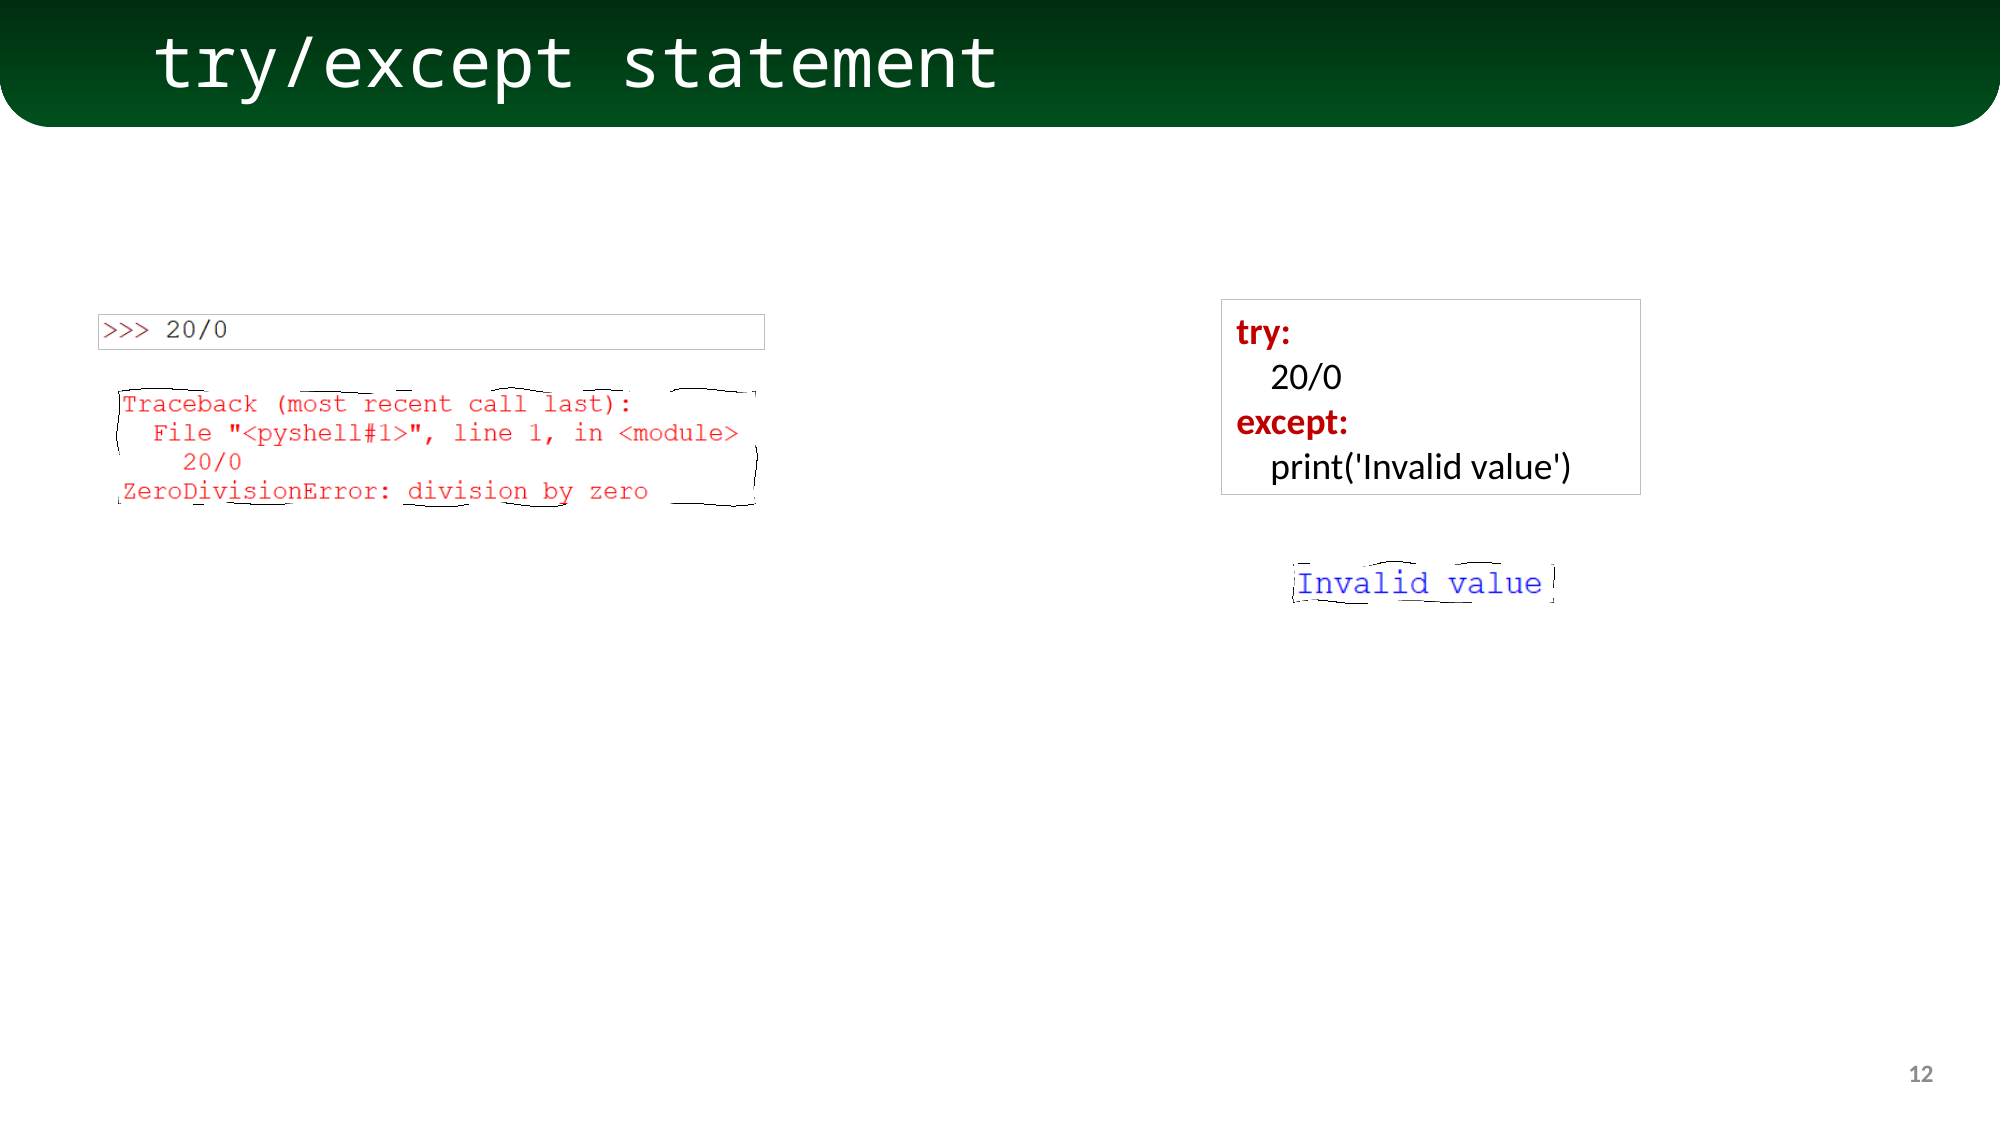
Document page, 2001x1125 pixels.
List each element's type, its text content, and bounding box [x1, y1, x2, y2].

picture [118, 391, 756, 504]
title try/except statement [137, 19, 1863, 111]
picture [98, 314, 765, 350]
slide_number 12 [1498, 1042, 1949, 1103]
picture [1293, 564, 1554, 603]
text_box try: 20/0 except: print('Invalid value') [1221, 299, 1641, 495]
